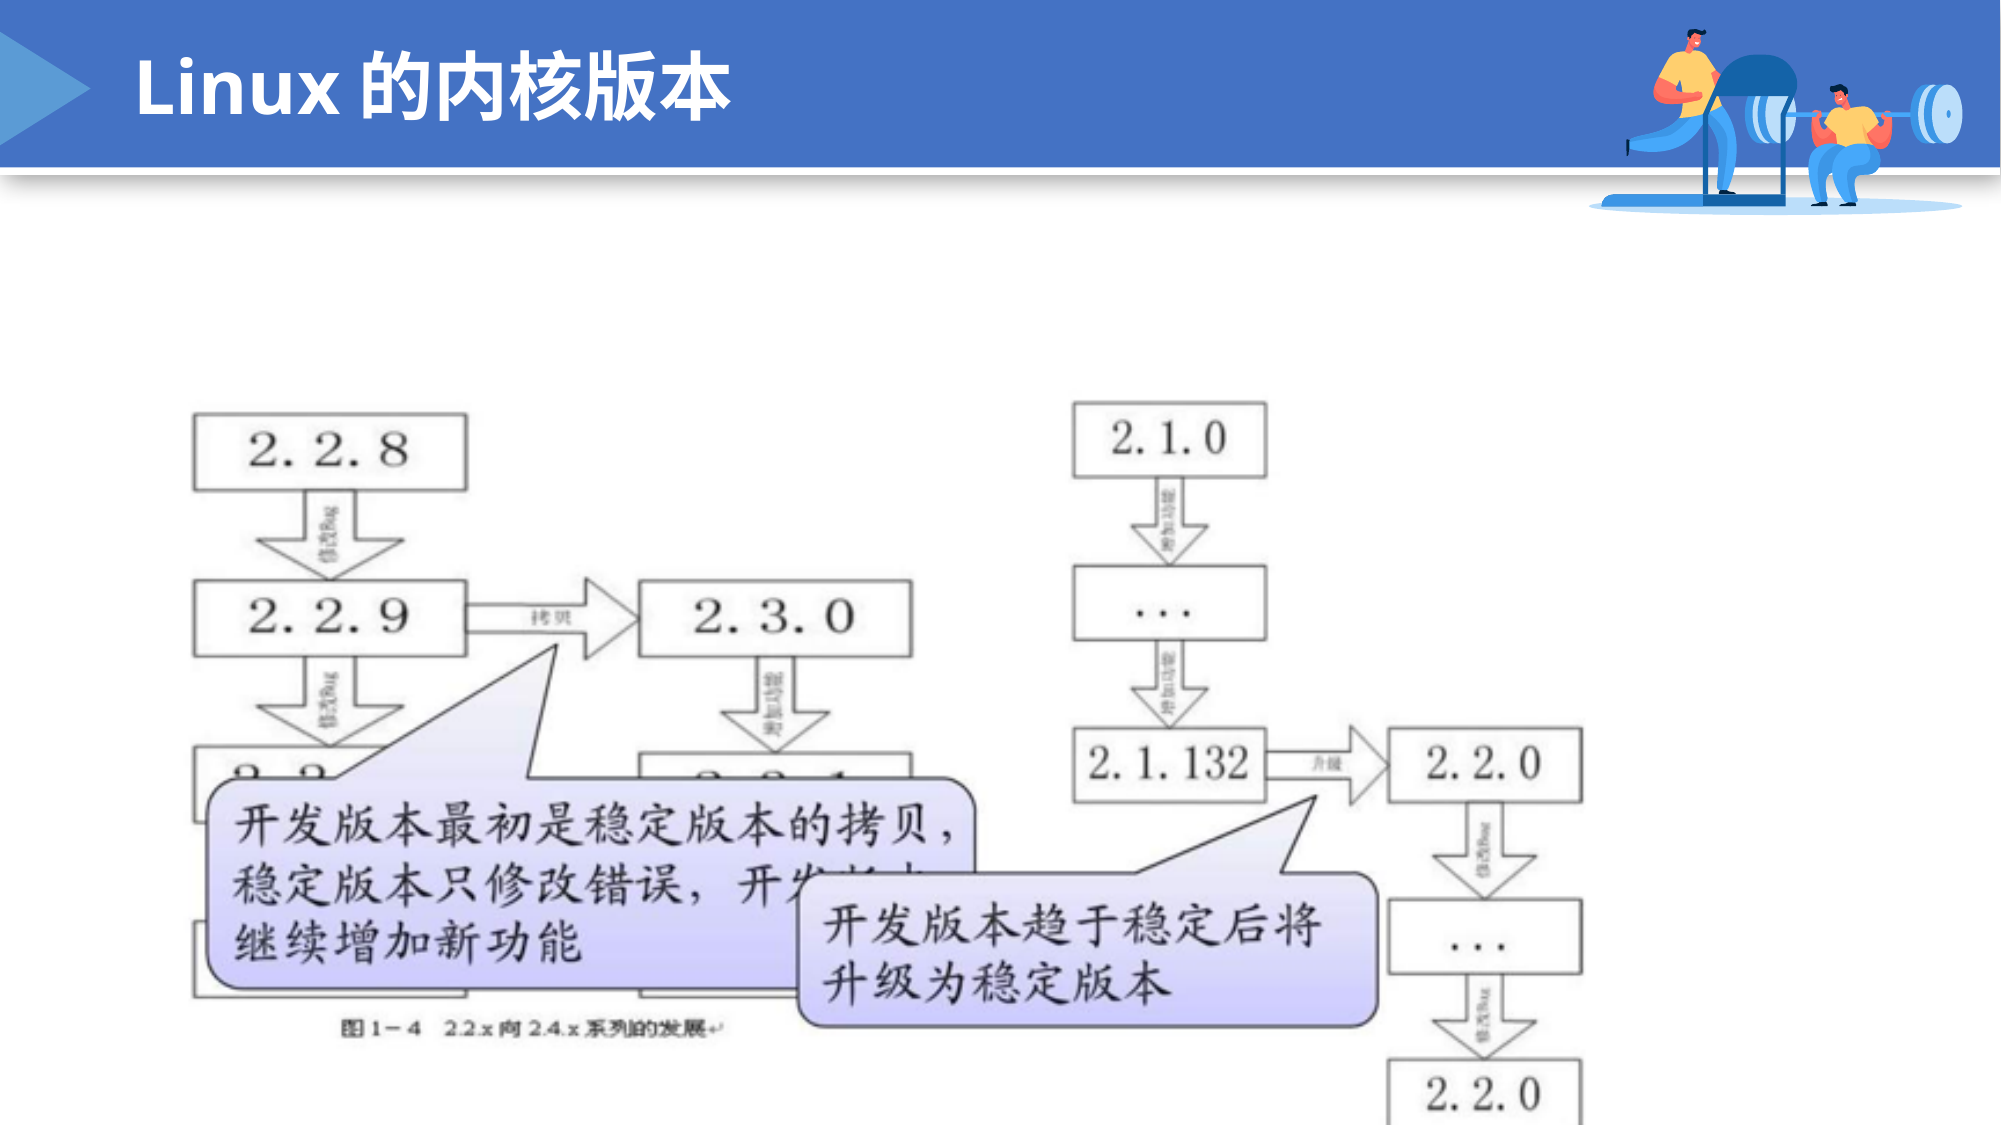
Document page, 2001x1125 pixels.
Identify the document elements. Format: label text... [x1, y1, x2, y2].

text_box Linux的内核版本 [99, 31, 1443, 137]
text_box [1588, 27, 1963, 216]
picture [150, 364, 1630, 1125]
text_box [0, 30, 93, 147]
